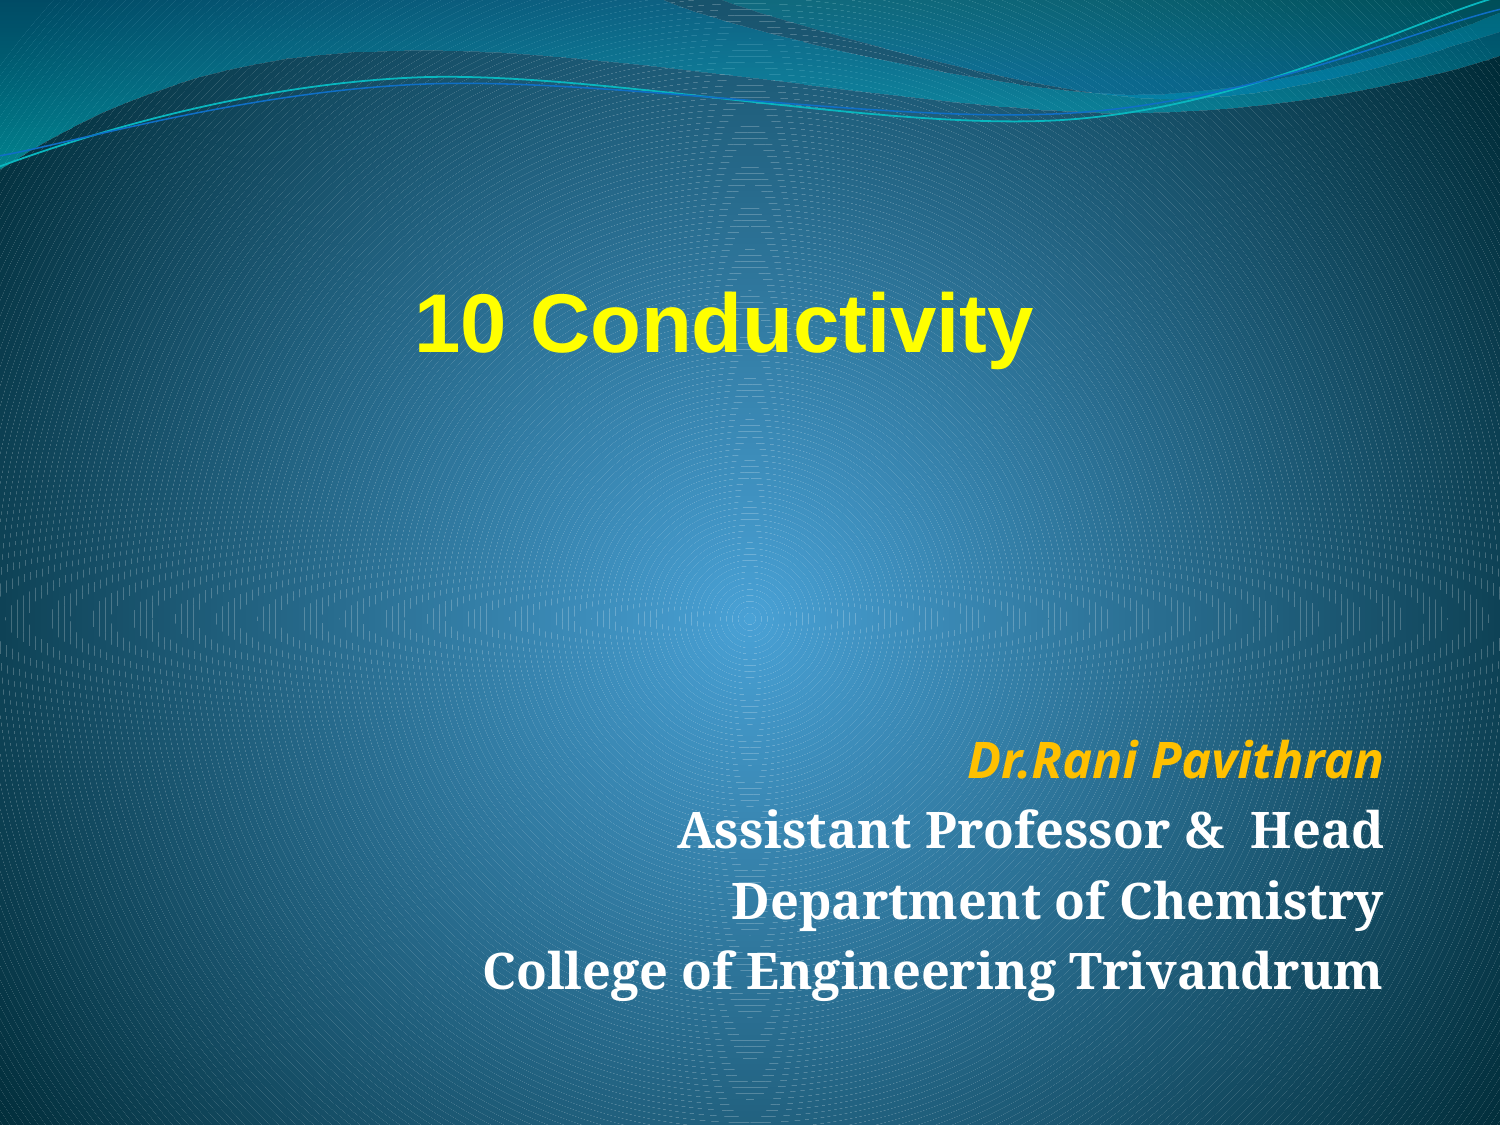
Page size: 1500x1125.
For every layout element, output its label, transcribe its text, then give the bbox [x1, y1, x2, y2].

title 10 Conductivity [82, 281, 1370, 469]
subtitle Dr.Rani Pavithran Assistant Professor & Head Department of Chemistry College of Engineering Trivandrum [106, 720, 1395, 1008]
